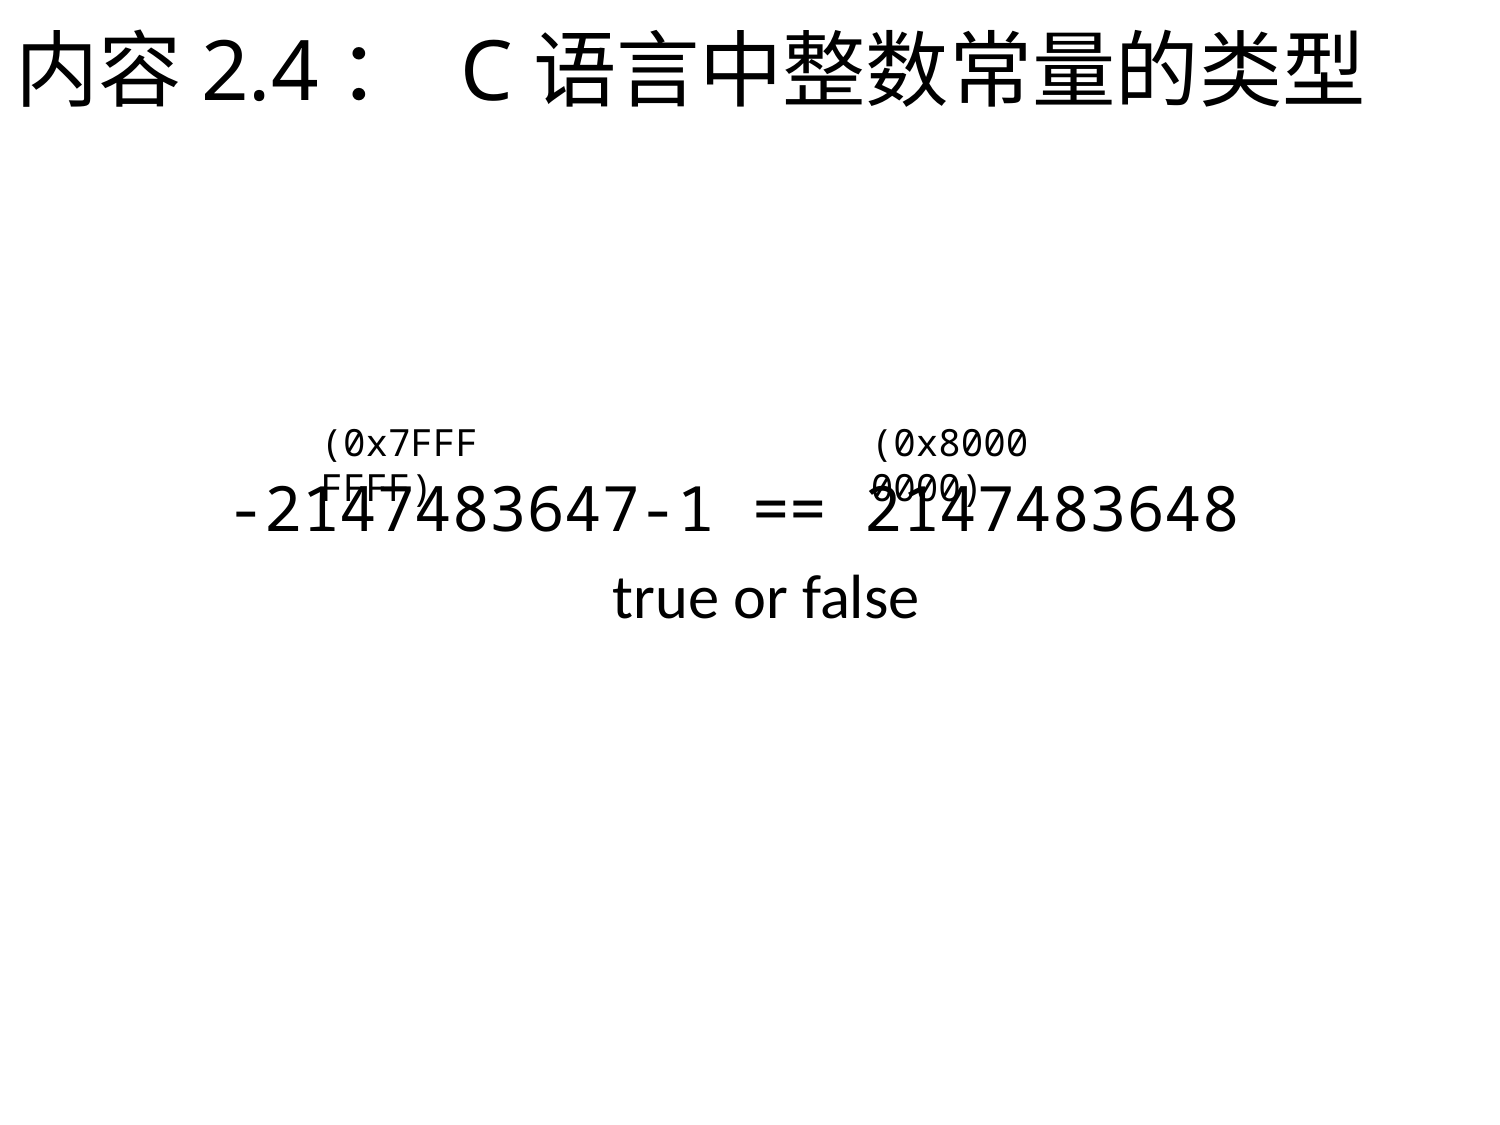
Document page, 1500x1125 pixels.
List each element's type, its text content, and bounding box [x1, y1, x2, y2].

text_box (0x7FFF FFFF) [305, 411, 627, 517]
text_box (0x8000 0000) [856, 411, 1177, 517]
title 内容2.4： C语言中整数常量的类型 [0, 0, 1500, 147]
text_box true or false [489, 548, 1044, 639]
text_box -2147483647-1 == 2147483648 [137, 424, 1255, 552]
